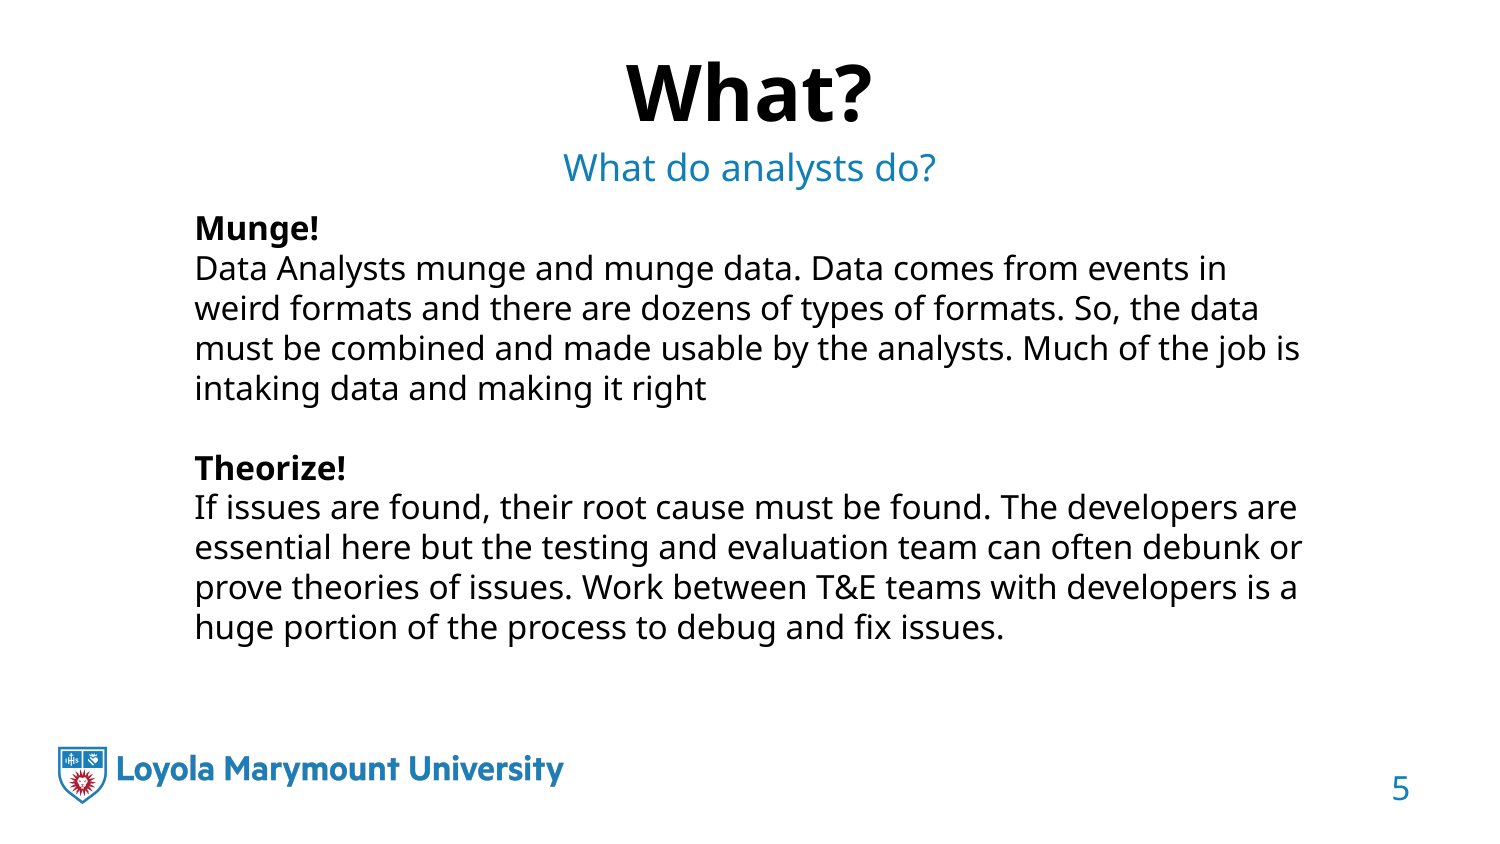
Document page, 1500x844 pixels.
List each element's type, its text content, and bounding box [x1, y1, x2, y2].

text_box What do analysts do? [74, 133, 1425, 200]
slide_number 5 [1342, 760, 1425, 827]
text_box Munge! Data Analysts munge and munge data. Data comes from events in weird formats and there are dozens of types of formats. So, the data must be combined and made usable by the analysts. Much of the job is intaking data and making it right Theorize! If issues are found, their root cause must be found. The developers are essential here but the testing and evaluation team can often debunk or prove theories of issues. Work between T&E teams with developers is a huge portion of the process to debug and fix issues. [179, 199, 1321, 694]
title What? [75, 35, 1425, 133]
